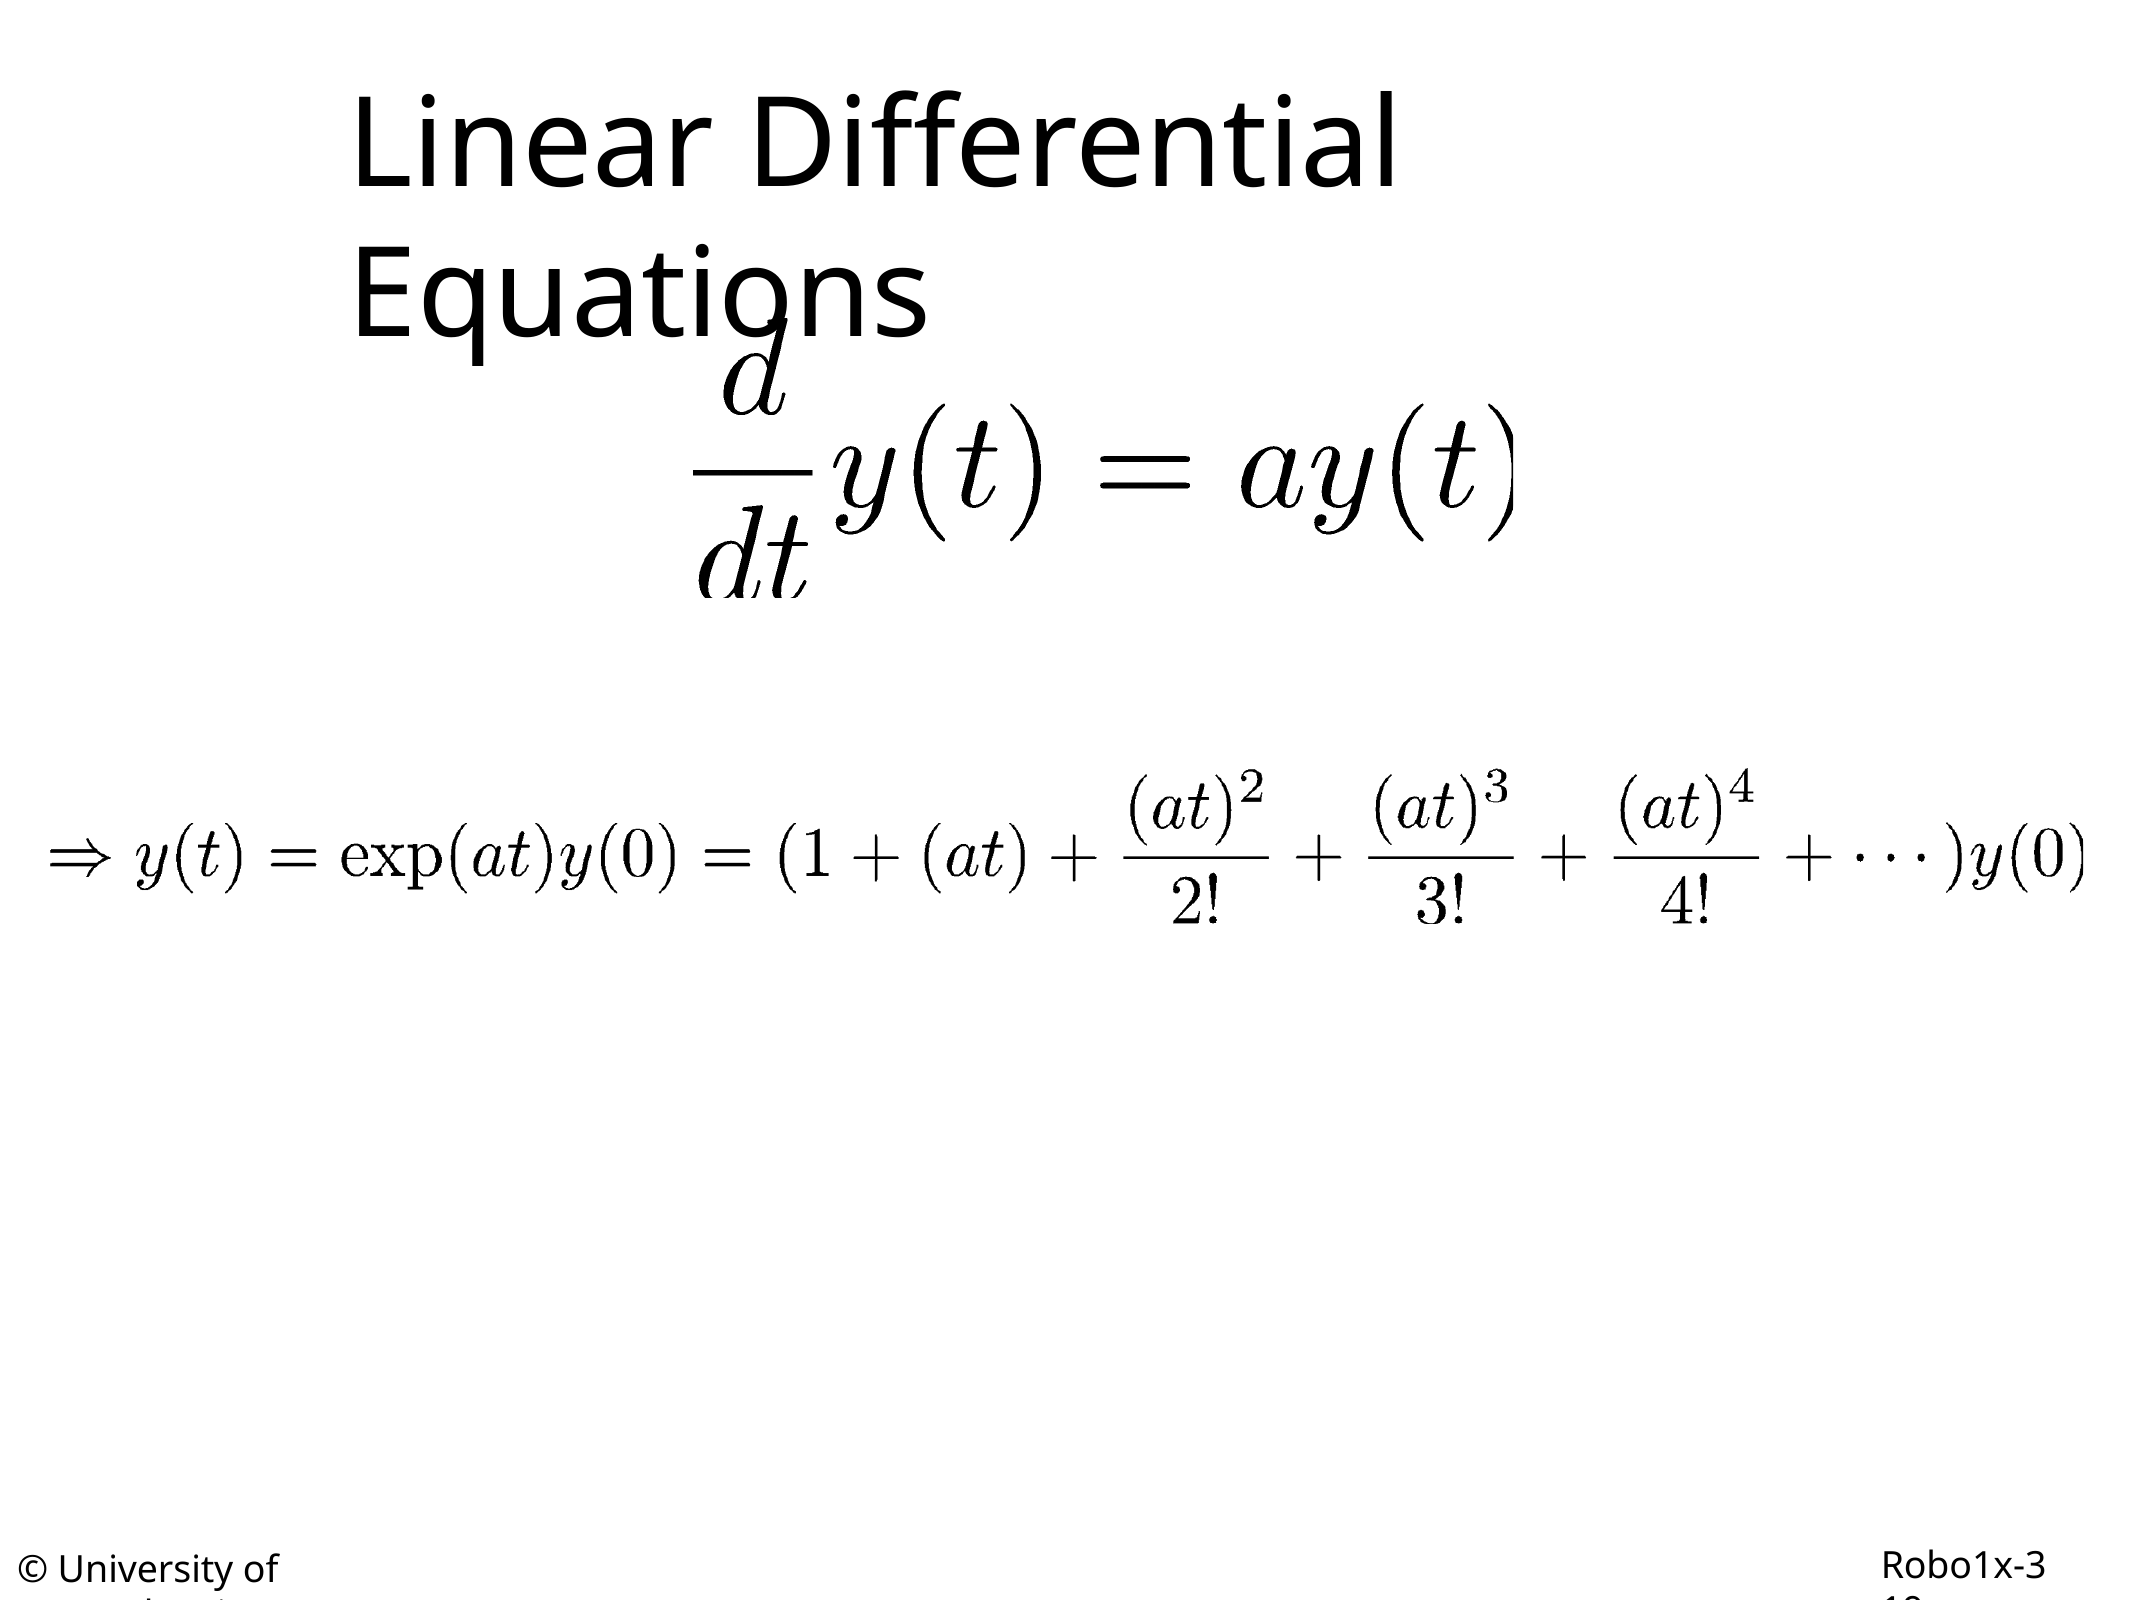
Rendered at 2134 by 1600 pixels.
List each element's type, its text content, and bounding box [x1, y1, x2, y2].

text_box [49, 768, 2084, 924]
title Linear Differential Equations [345, 61, 1787, 362]
footer © University of Pennsylvania [15, 1541, 452, 1600]
slide_number Robo1x-3 19 [1878, 1536, 2095, 1600]
text_box [692, 316, 1514, 598]
